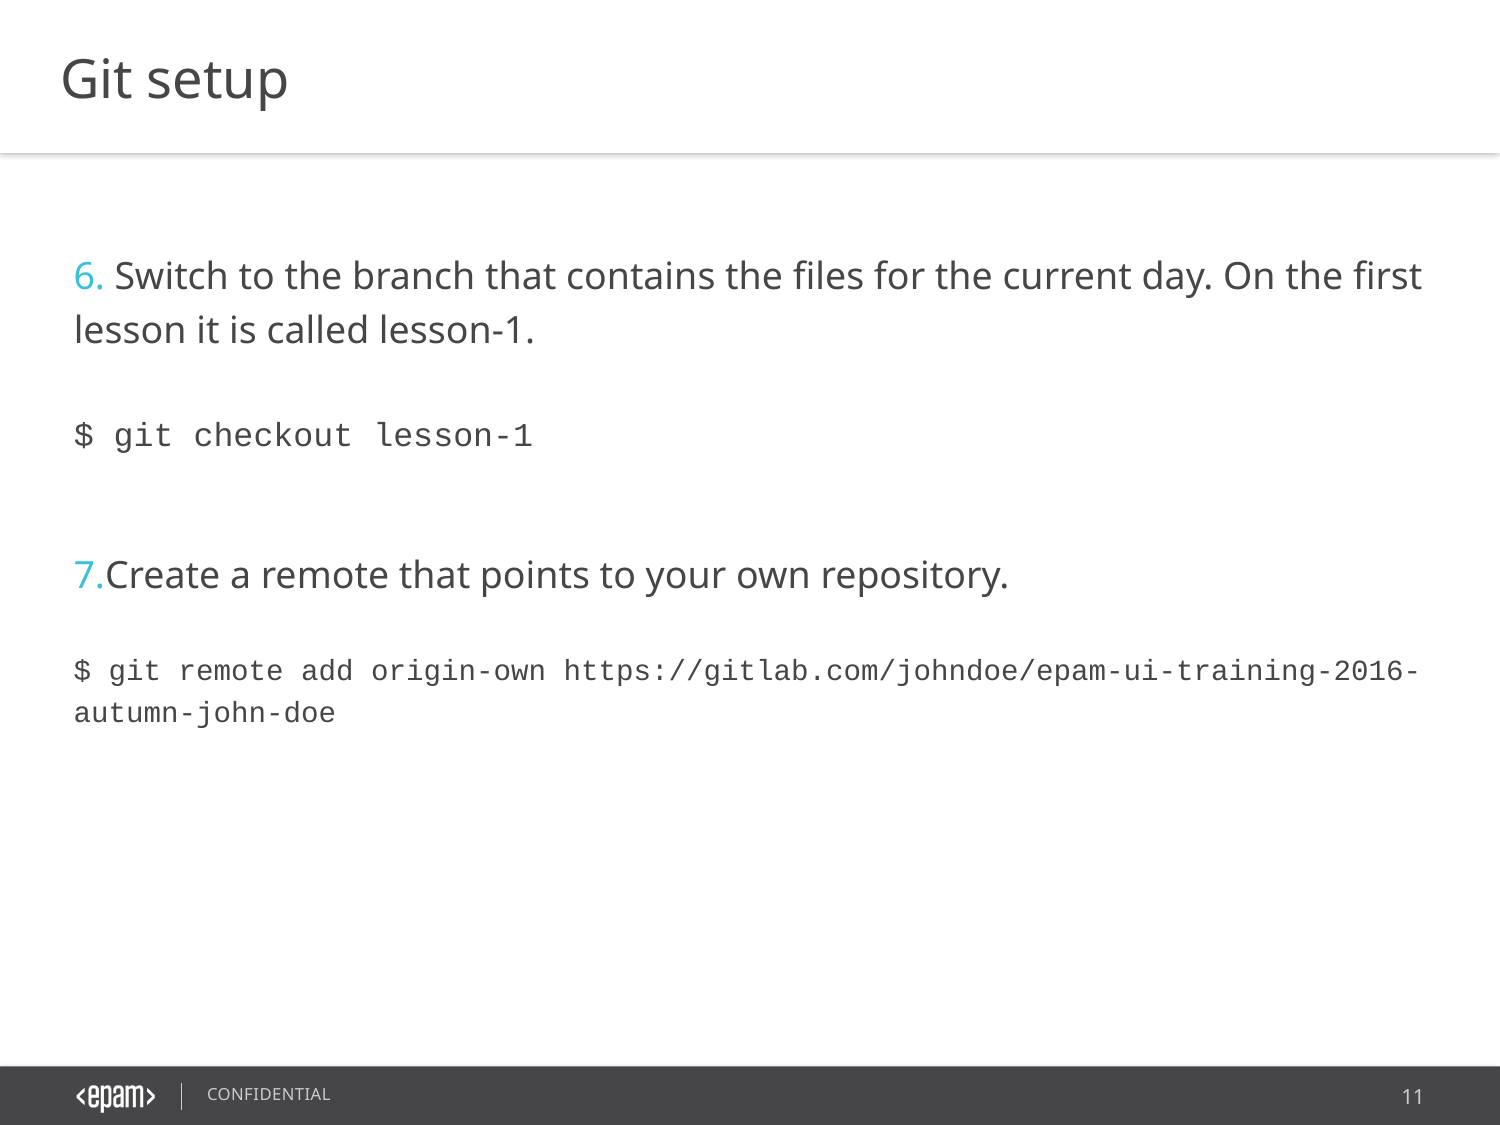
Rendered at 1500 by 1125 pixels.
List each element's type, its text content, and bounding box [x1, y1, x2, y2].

list Switch to the branch that contains the files for the current day. On the first lesson it is called lesson-1. $ git checkout lesson-1 Create a remote that points to your own repository. $ git remote add origin-own https://gitlab.com/johndoe/epam-ui-training-2016-autumn-john-doe [58, 235, 1442, 986]
list Git setup [0, 0, 1500, 153]
picture [76, 1085, 155, 1113]
